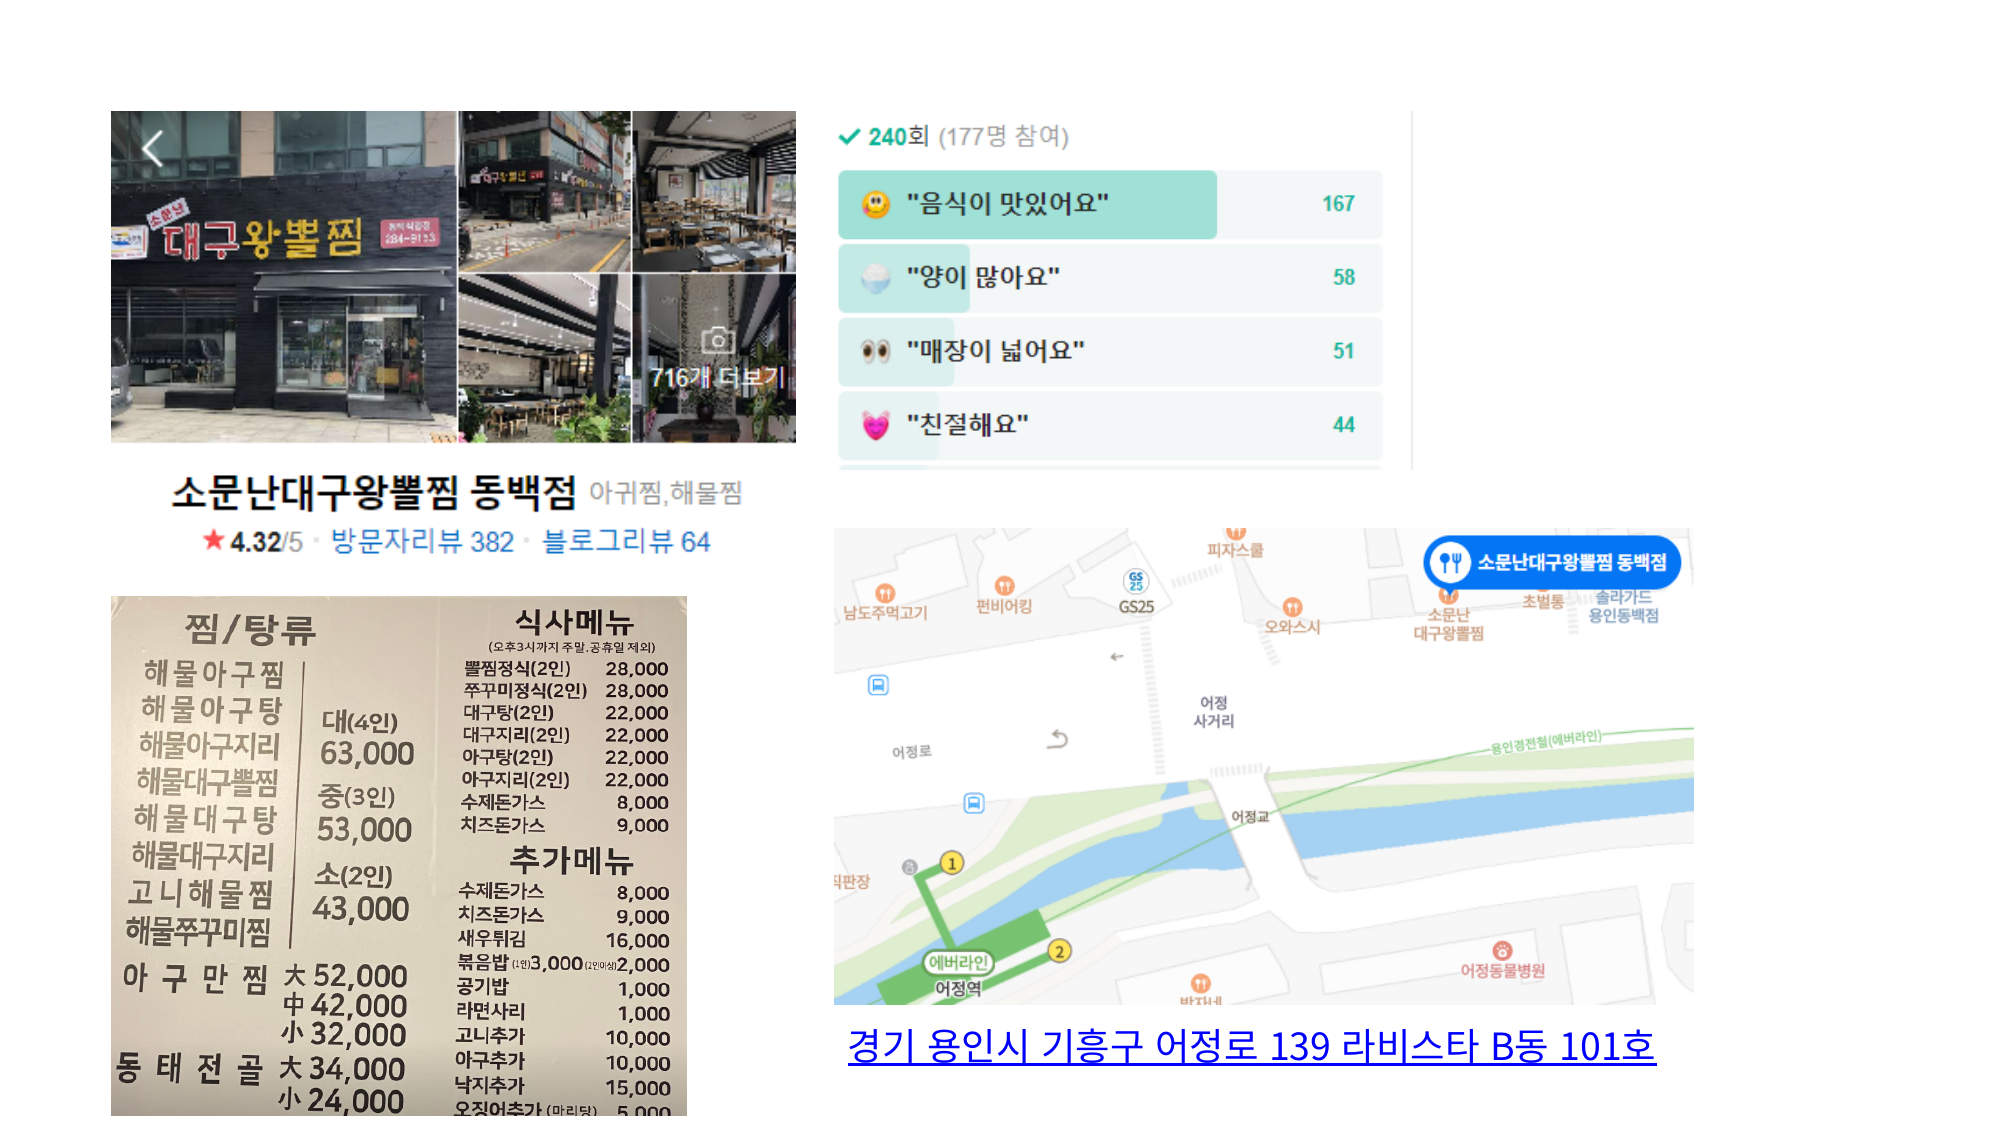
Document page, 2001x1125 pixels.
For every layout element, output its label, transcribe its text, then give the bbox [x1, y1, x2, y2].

picture [111, 111, 797, 563]
picture [834, 528, 1694, 1006]
text_box 경기 용인시 기흥구 어정로 139 라비스타 B동 101호 [833, 1015, 1729, 1085]
picture [834, 111, 1414, 471]
picture [111, 595, 688, 1117]
